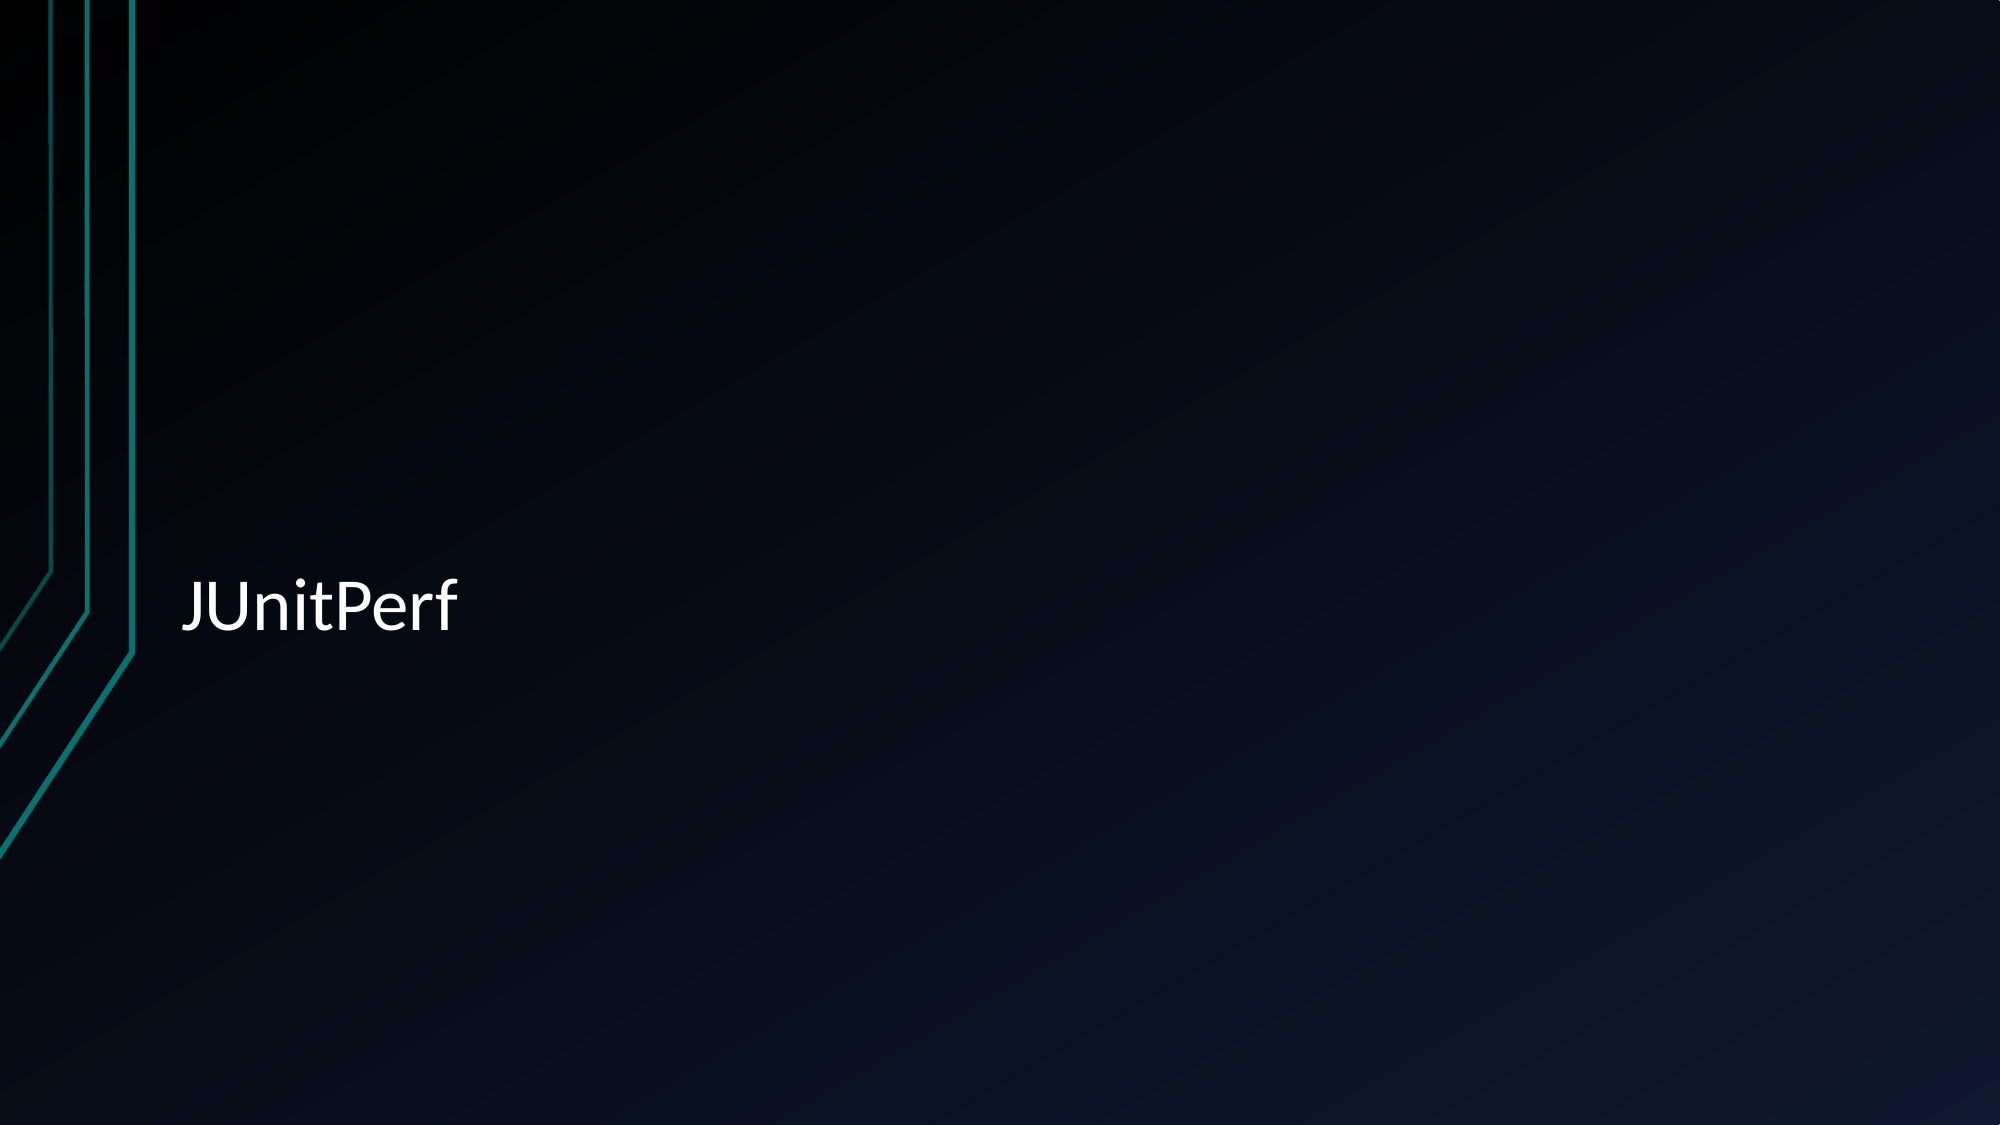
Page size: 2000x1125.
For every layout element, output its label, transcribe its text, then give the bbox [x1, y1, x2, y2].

title JUnitPerf [161, 456, 1861, 657]
